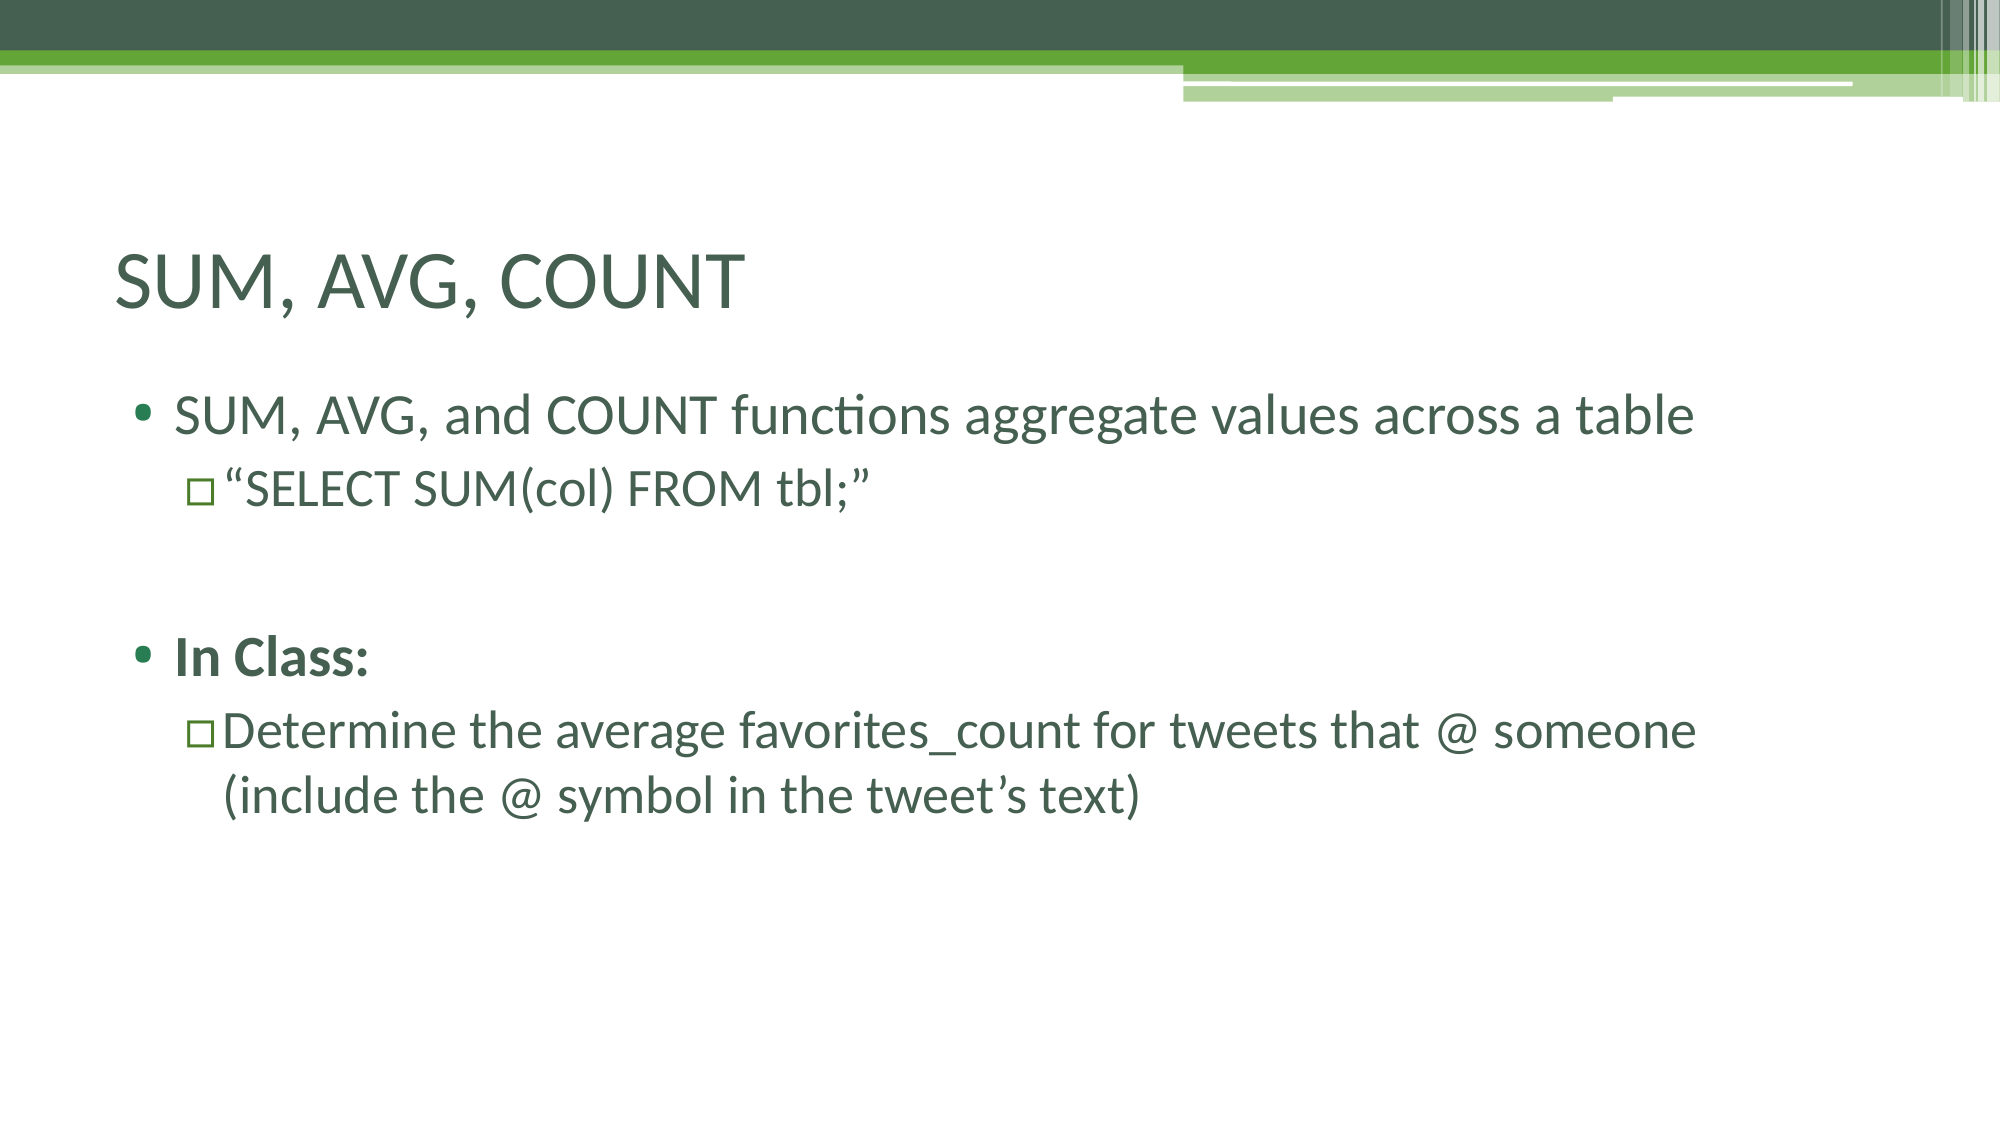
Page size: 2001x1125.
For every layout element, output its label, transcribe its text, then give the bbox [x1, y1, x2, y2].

list SUM, AVG, and COUNT functions aggregate values across a table “SELECT SUM(col) FROM tbl;” In Class: Determine the average favorites_count for tweets that @ someone (include the @ symbol in the tweet’s text) [99, 368, 1900, 1079]
title SUM, AVG, COUNT [99, 187, 1900, 363]
